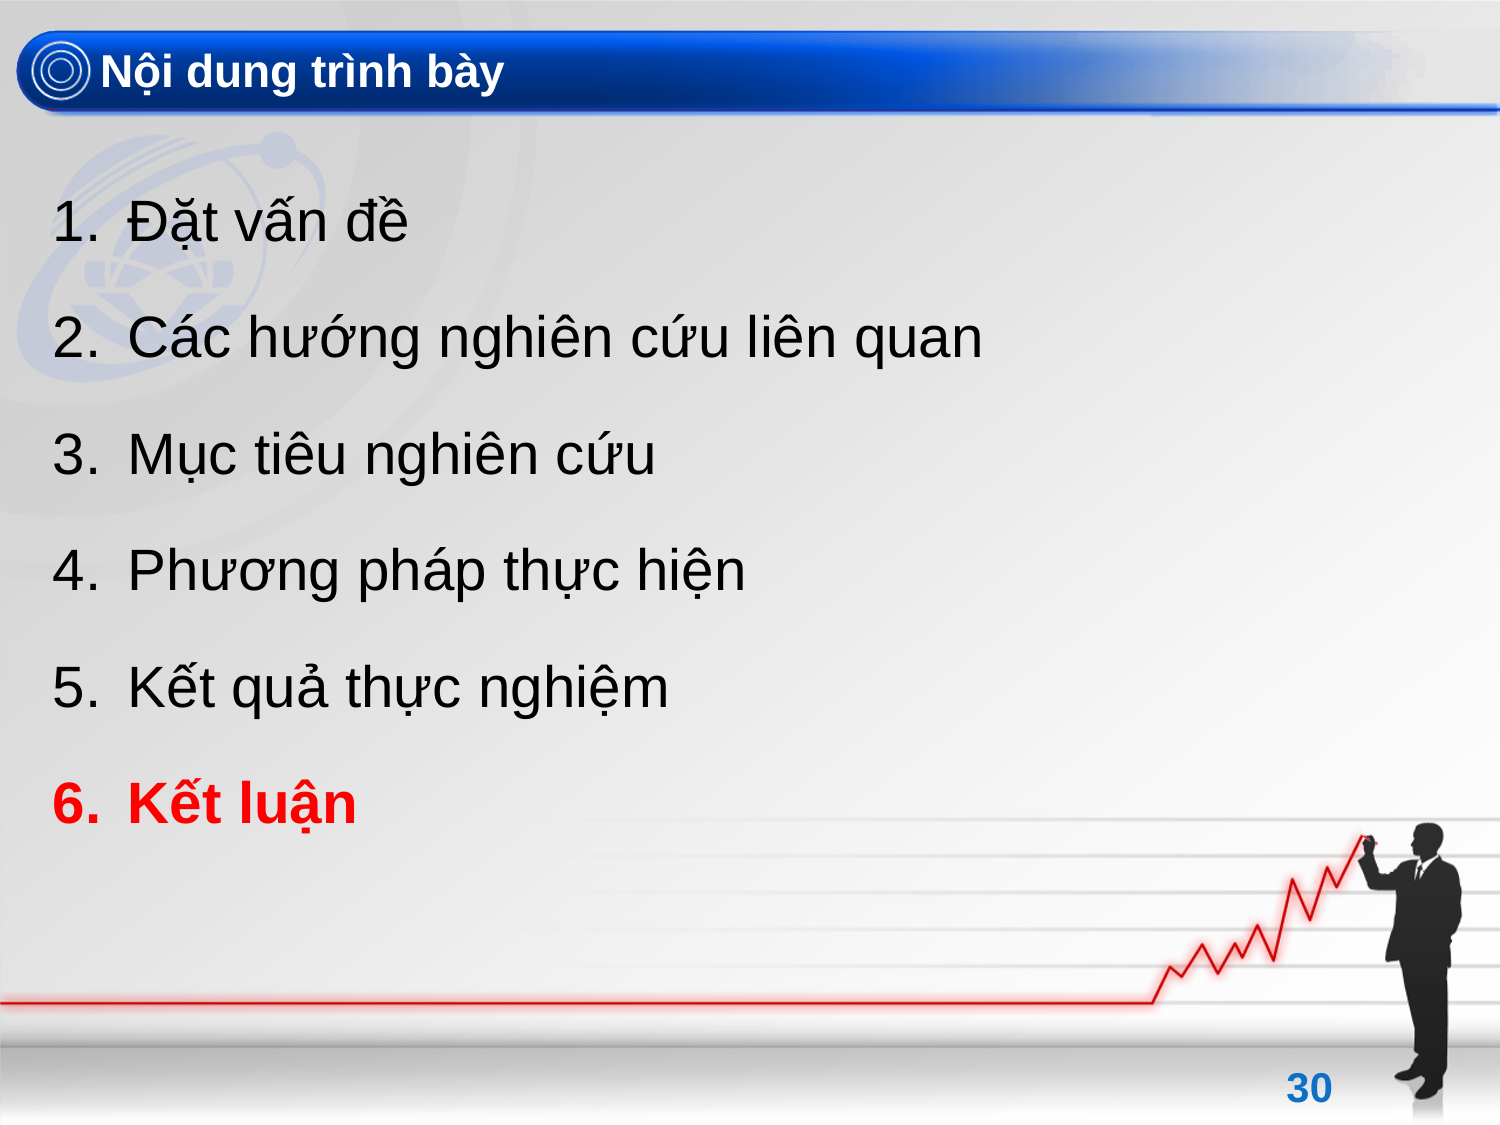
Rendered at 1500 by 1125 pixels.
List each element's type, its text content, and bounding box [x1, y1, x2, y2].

picture [0, 0, 1500, 1125]
list Đặt vấn đề Các hướng nghiên cứu liên quan Mục tiêu nghiên cứu Phương pháp thực hiện Kết quả thực nghiệm Kết luận [37, 140, 1462, 1005]
slide_number 30 [1253, 1056, 1360, 1116]
